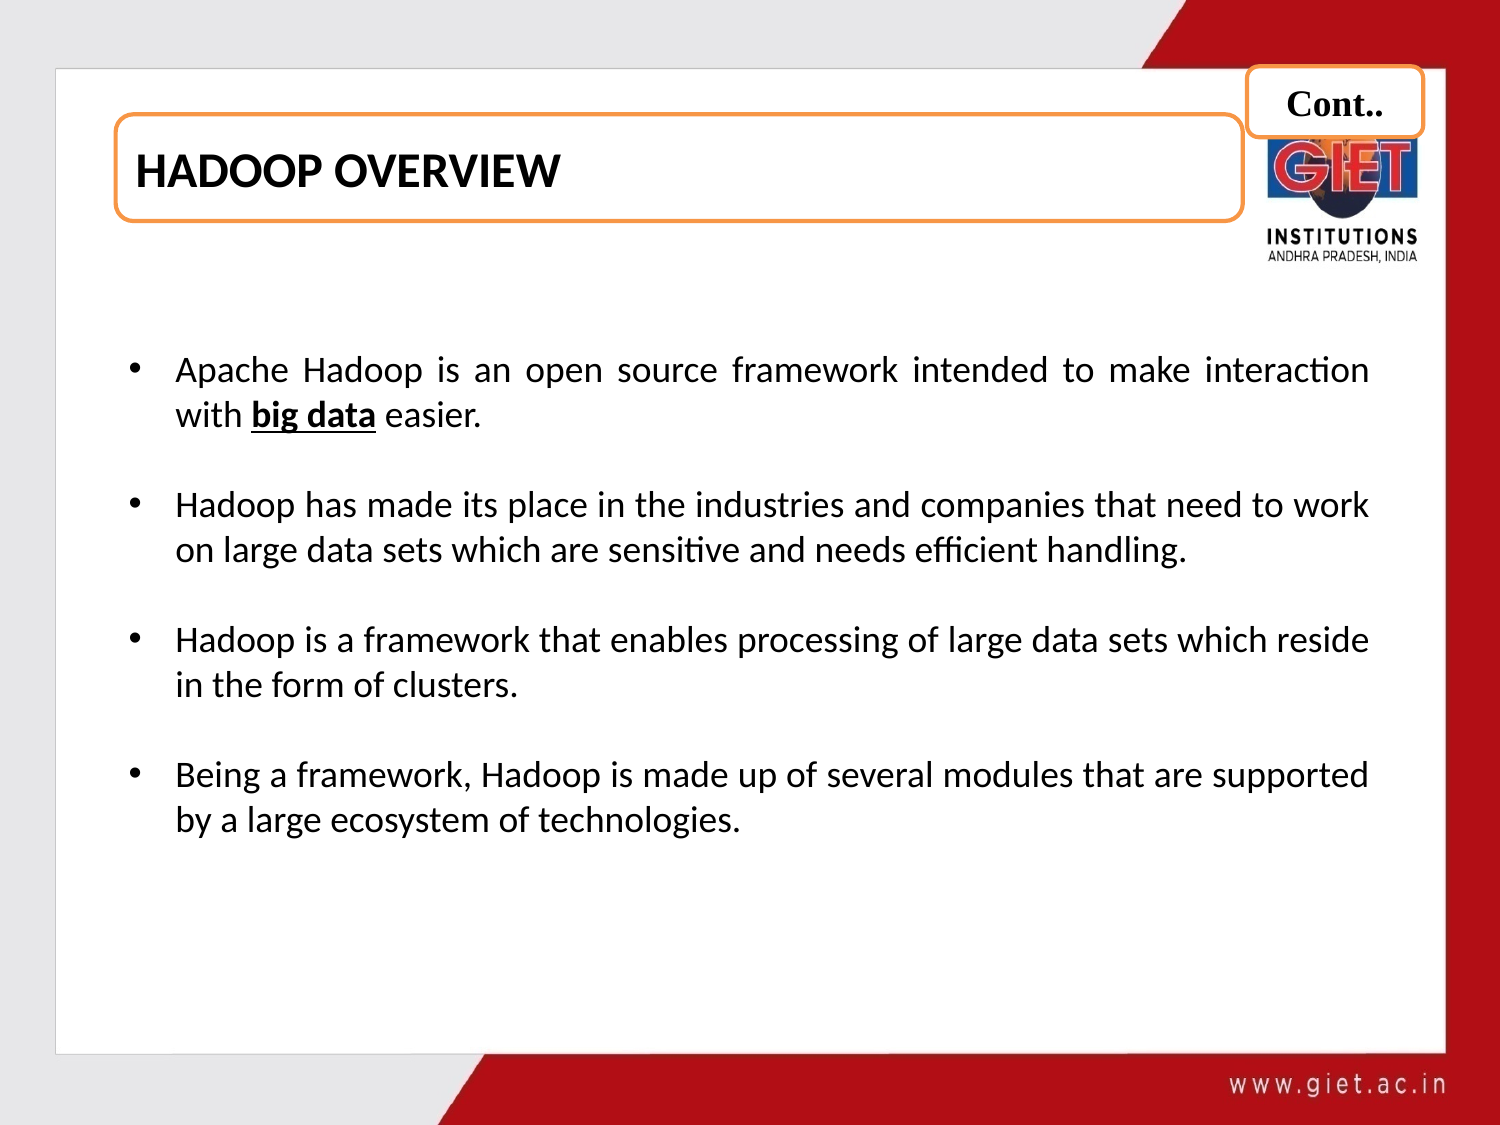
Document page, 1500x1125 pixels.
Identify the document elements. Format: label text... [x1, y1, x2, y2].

text_box Cont.. [1244, 64, 1426, 140]
text_box Apache Hadoop is an open source framework intended to make interaction with big data easier. Hadoop has made its place in the industries and companies that need to work on large data sets which are sensitive and needs efficient handling. Hadoop is a framework that enables processing of large data sets which reside in the form of clusters. Being a framework, Hadoop is made up of several modules that are supported by a large ecosystem of technologies. [113, 338, 1387, 848]
picture [0, 0, 1500, 1125]
text_box HADOOP OVERVIEW [113, 112, 1245, 224]
